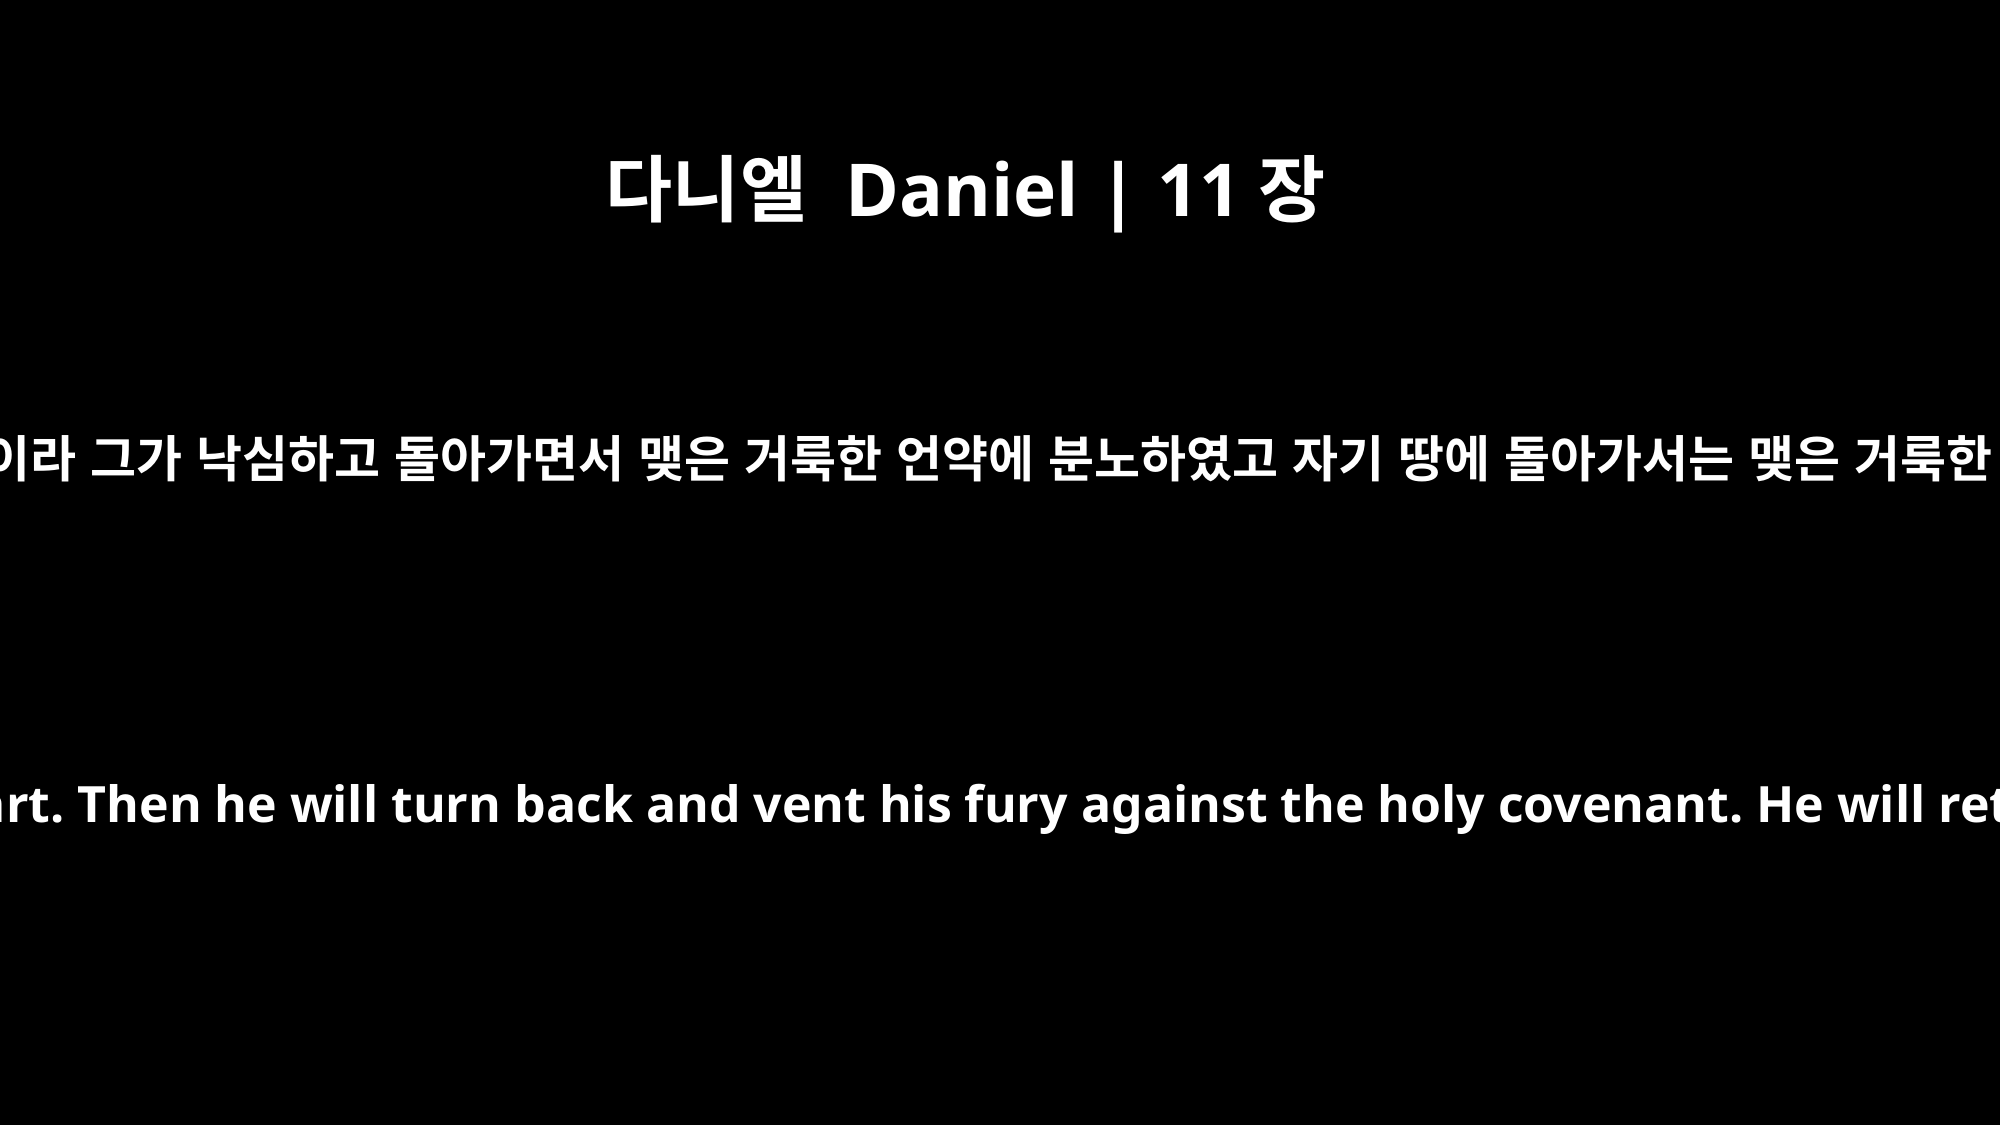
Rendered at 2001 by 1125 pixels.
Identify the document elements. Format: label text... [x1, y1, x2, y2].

text_box 다니엘 Daniel | 11장 [591, 136, 1341, 239]
text_box 30 이는 깃딤의 배들이 이르러 그를 칠 것임이라 그가 낙심하고 돌아가면서 맺은 거룩한 언약에 분노하였고 자기 땅에 돌아가서는 맺은 거룩한 언약을 배반하는 자들을 살필 것이며 [0, 359, 2000, 495]
text_box Ships of the western coastlands will oppose him, and he will lose heart. Then he will turn back and vent his fury against the holy covenant. He will return and show favor to those who forsake the holy covenant. [0, 764, 2000, 840]
